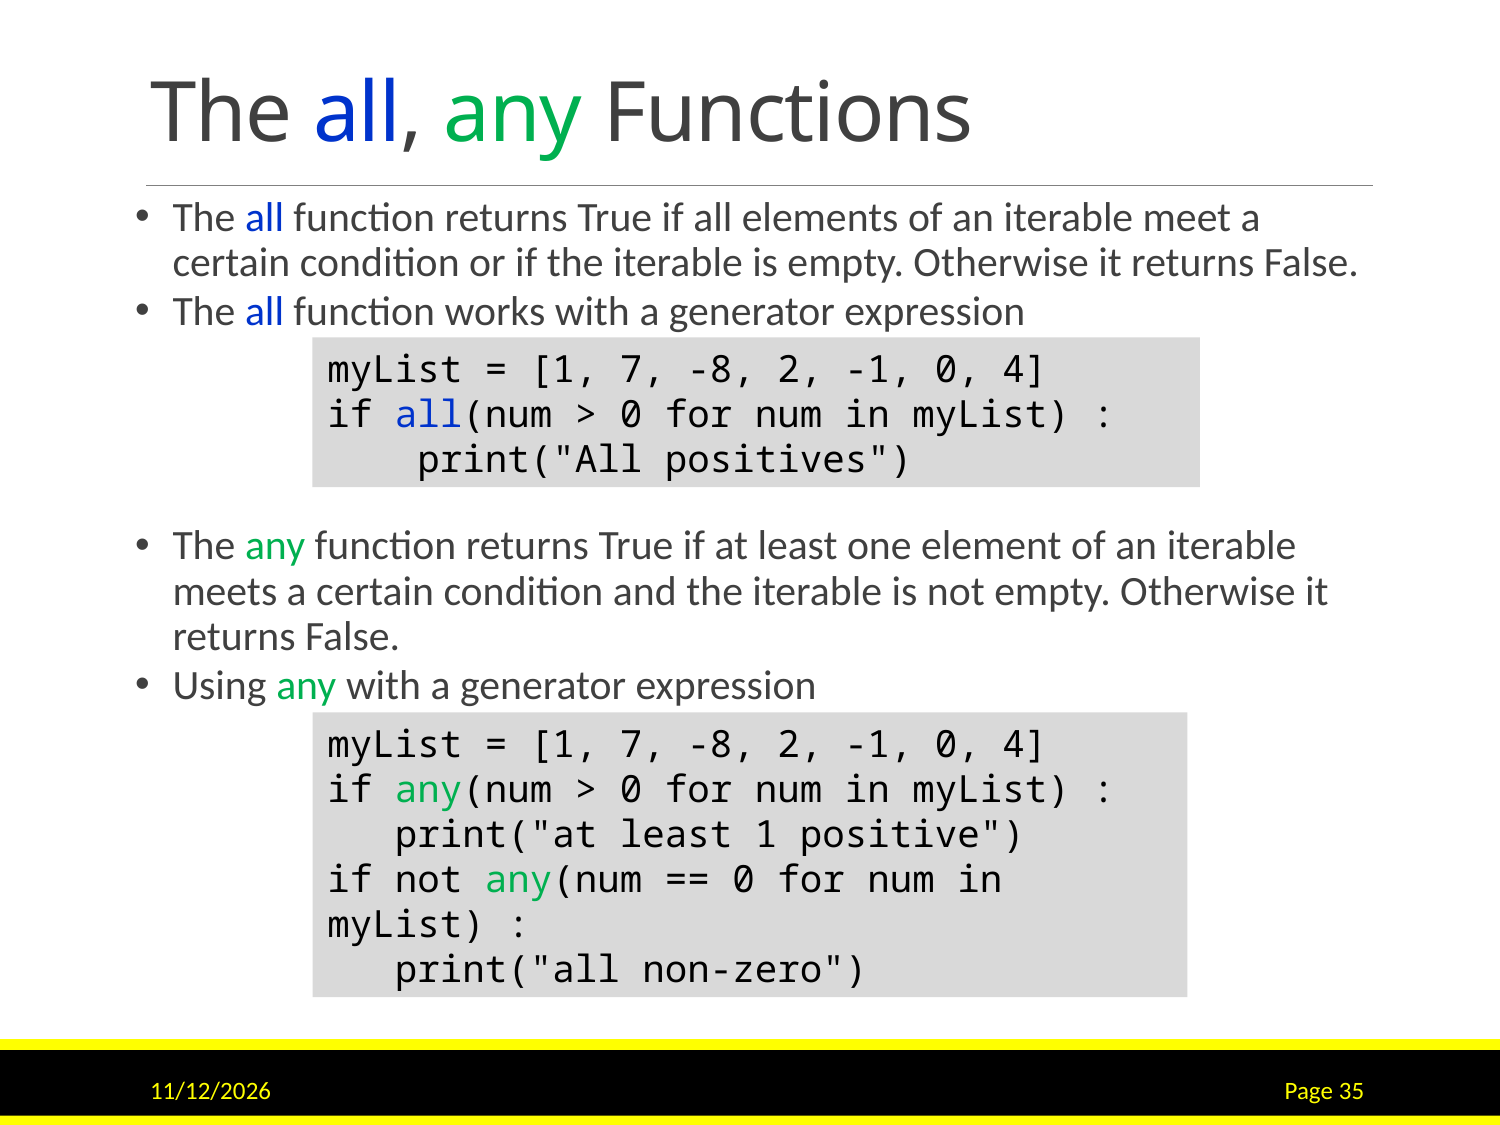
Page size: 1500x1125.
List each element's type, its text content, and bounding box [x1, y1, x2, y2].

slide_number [135, 1059, 440, 1120]
title The all, any Functions [135, 47, 1373, 167]
list The all function returns True if all elements of an iterable meet a certain condition or if the iterable is empty. Otherwise it returns False. The all function works with a generator expression The any function returns True if at least one element of an iterable meets a certain condition and the iterable is not empty. Otherwise it returns False. Using any with a generator expression [135, 187, 1373, 963]
slide_number Page 35 [1218, 1059, 1380, 1120]
text_box myList = [1, 7, -8, 2, -1, 0, 4] if any(num > 0 for num in myList) : print("at least 1 positive") if not any(num == 0 for num in myList) : print("all non-zero") [312, 712, 1188, 998]
text_box myList = [1, 7, -8, 2, -1, 0, 4] if all(num > 0 for num in myList) : print("All positives") [312, 337, 1200, 488]
